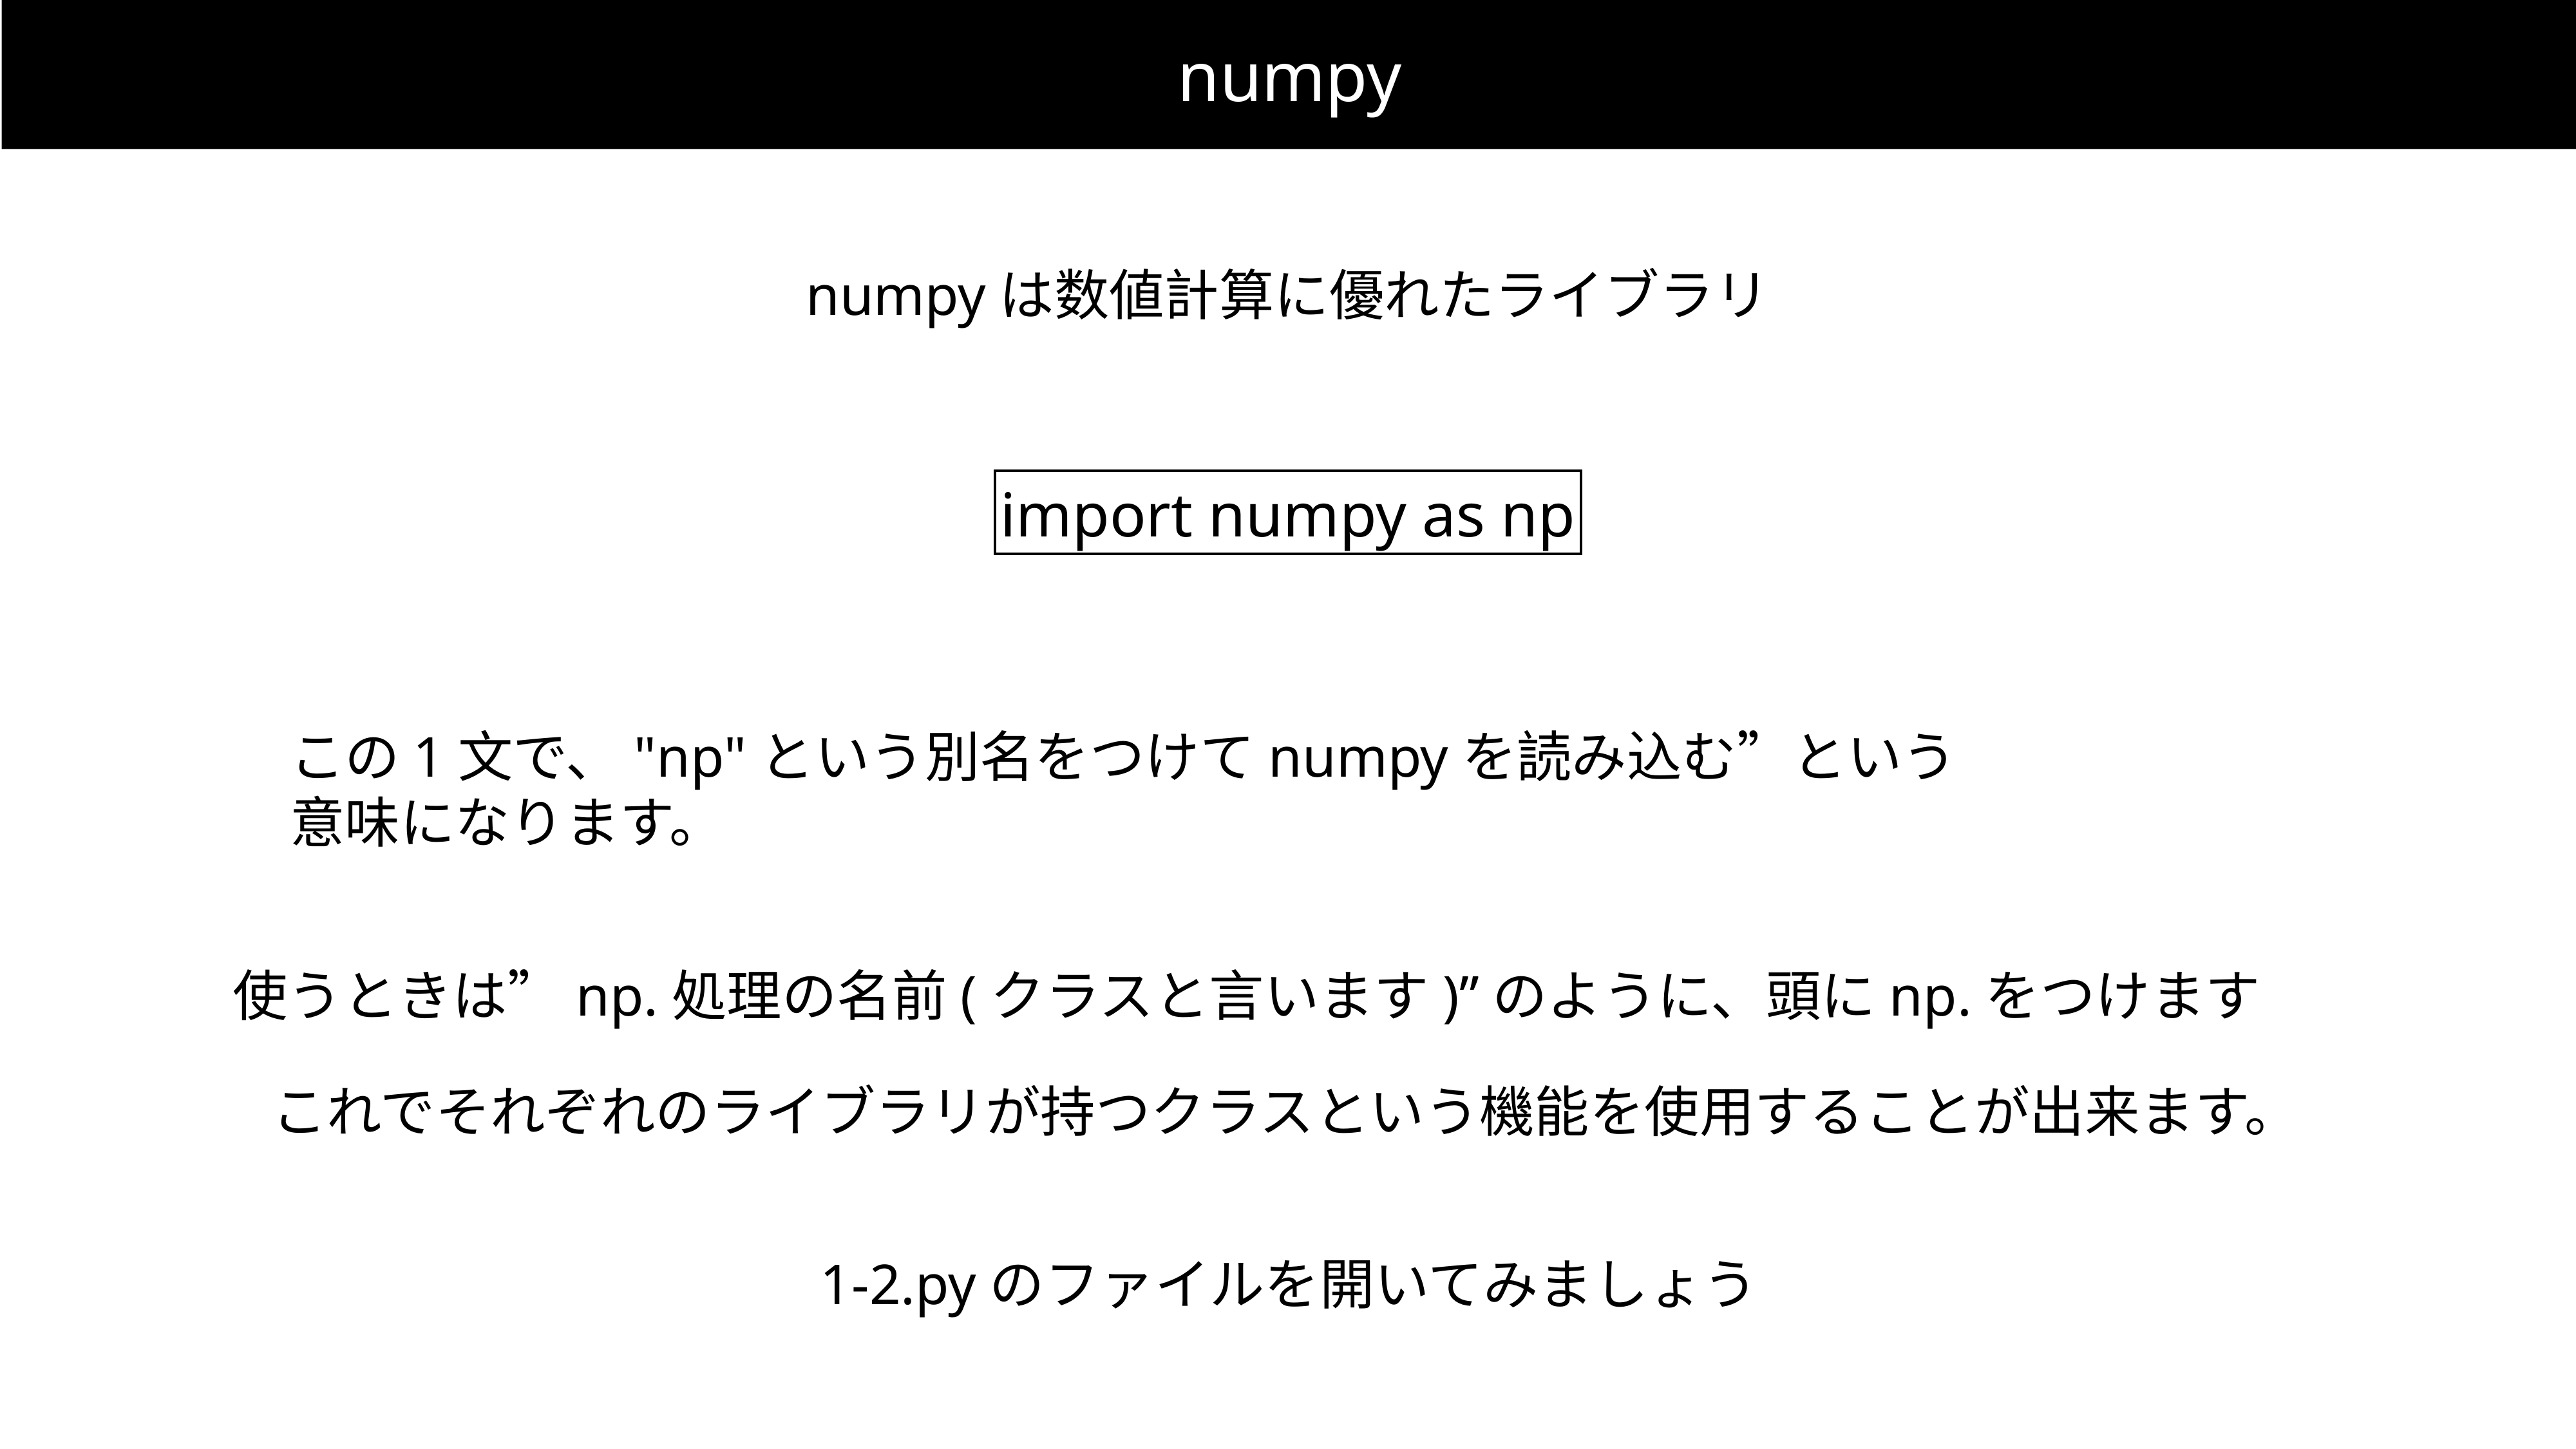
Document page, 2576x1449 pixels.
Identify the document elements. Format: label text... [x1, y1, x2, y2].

text_box import numpy as np [995, 471, 1581, 554]
text_box これでそれぞれのライブラリが持つクラスという機能を使用することが出来ます。 [267, 1071, 2307, 1148]
text_box [1, 0, 2576, 149]
text_box numpy [666, 28, 1913, 121]
text_box 使うときは”np.処理の名前(クラスと言います)”のように、頭にnp.をつけます [227, 956, 2266, 1033]
text_box 1-2.pyのファイルを開いてみましょう [815, 1244, 1765, 1321]
text_box この1文で、"np"という別名をつけてnumpyを読み込む”という 意味になります。 [284, 716, 1963, 859]
text_box numpyは数値計算に優れたライブラリ [800, 254, 1776, 332]
